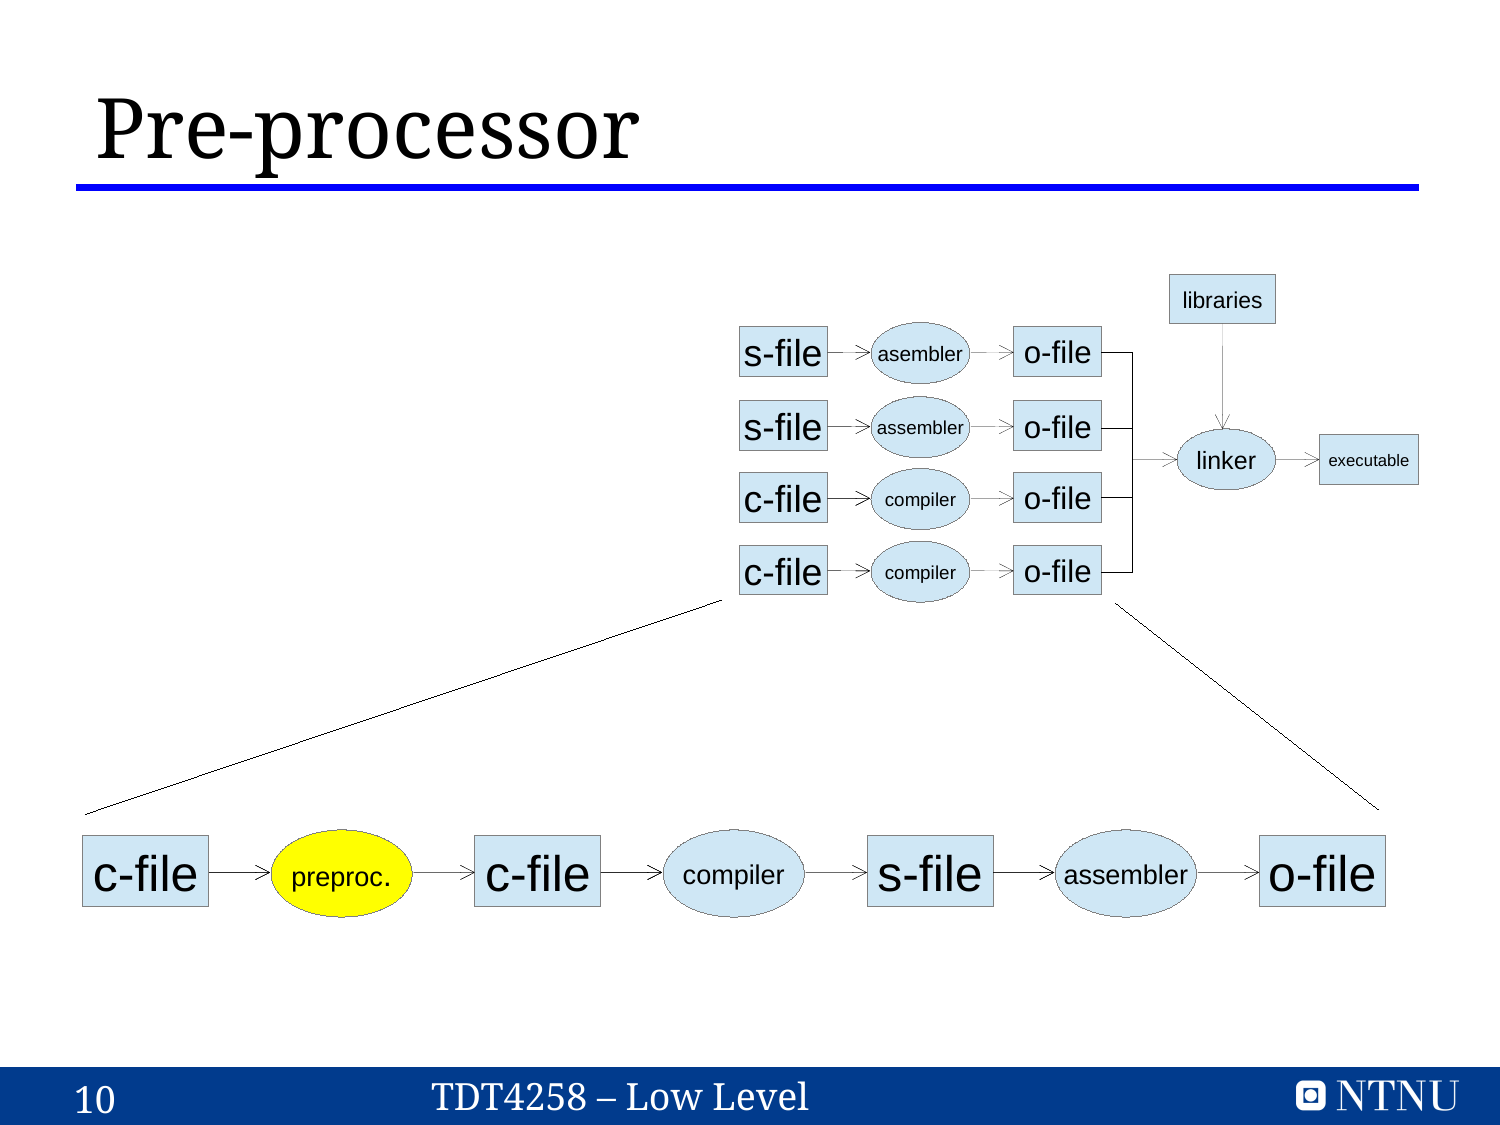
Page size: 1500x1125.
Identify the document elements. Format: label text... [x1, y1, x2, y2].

text_box [827, 419, 871, 434]
text_box s-file [739, 326, 828, 377]
text_box [1132, 452, 1177, 467]
text_box assembler [871, 396, 970, 458]
text_box c-file [739, 472, 828, 523]
text_box [413, 865, 475, 880]
text_box [970, 563, 1014, 579]
text_box [75, 247, 1426, 1029]
text_box preproc. [271, 829, 413, 918]
text_box c-file [739, 545, 828, 595]
text_box executable [1319, 434, 1419, 485]
picture [0, 1067, 1500, 1125]
text_box o-file [1013, 472, 1102, 523]
text_box [827, 563, 871, 579]
text_box compiler [663, 829, 805, 918]
text_box [1275, 452, 1320, 467]
text_box [1215, 323, 1230, 429]
text_box [1197, 865, 1259, 880]
text_box [208, 865, 270, 880]
text_box [970, 491, 1014, 506]
text_box [827, 345, 871, 360]
text_box [600, 865, 662, 880]
text_box assembler [1055, 829, 1197, 918]
text_box libraries [1169, 274, 1276, 324]
text_box asembler [871, 322, 970, 384]
text_box s-file [739, 400, 828, 451]
text_box compiler [871, 541, 970, 603]
text_box s-file [867, 835, 994, 907]
text_box [805, 865, 867, 880]
text_box o-file [1013, 400, 1102, 451]
text_box c-file [82, 835, 209, 907]
text_box c-file [474, 835, 601, 907]
text_box o-file [1259, 835, 1386, 907]
text_box [970, 345, 1014, 360]
text_box [993, 865, 1055, 880]
text_box linker [1177, 428, 1276, 490]
text_box [970, 419, 1014, 434]
text_box Pre-processor [75, 33, 1463, 217]
text_box o-file [1013, 326, 1102, 377]
text_box o-file [1013, 545, 1102, 595]
text_box compiler [870, 468, 970, 530]
